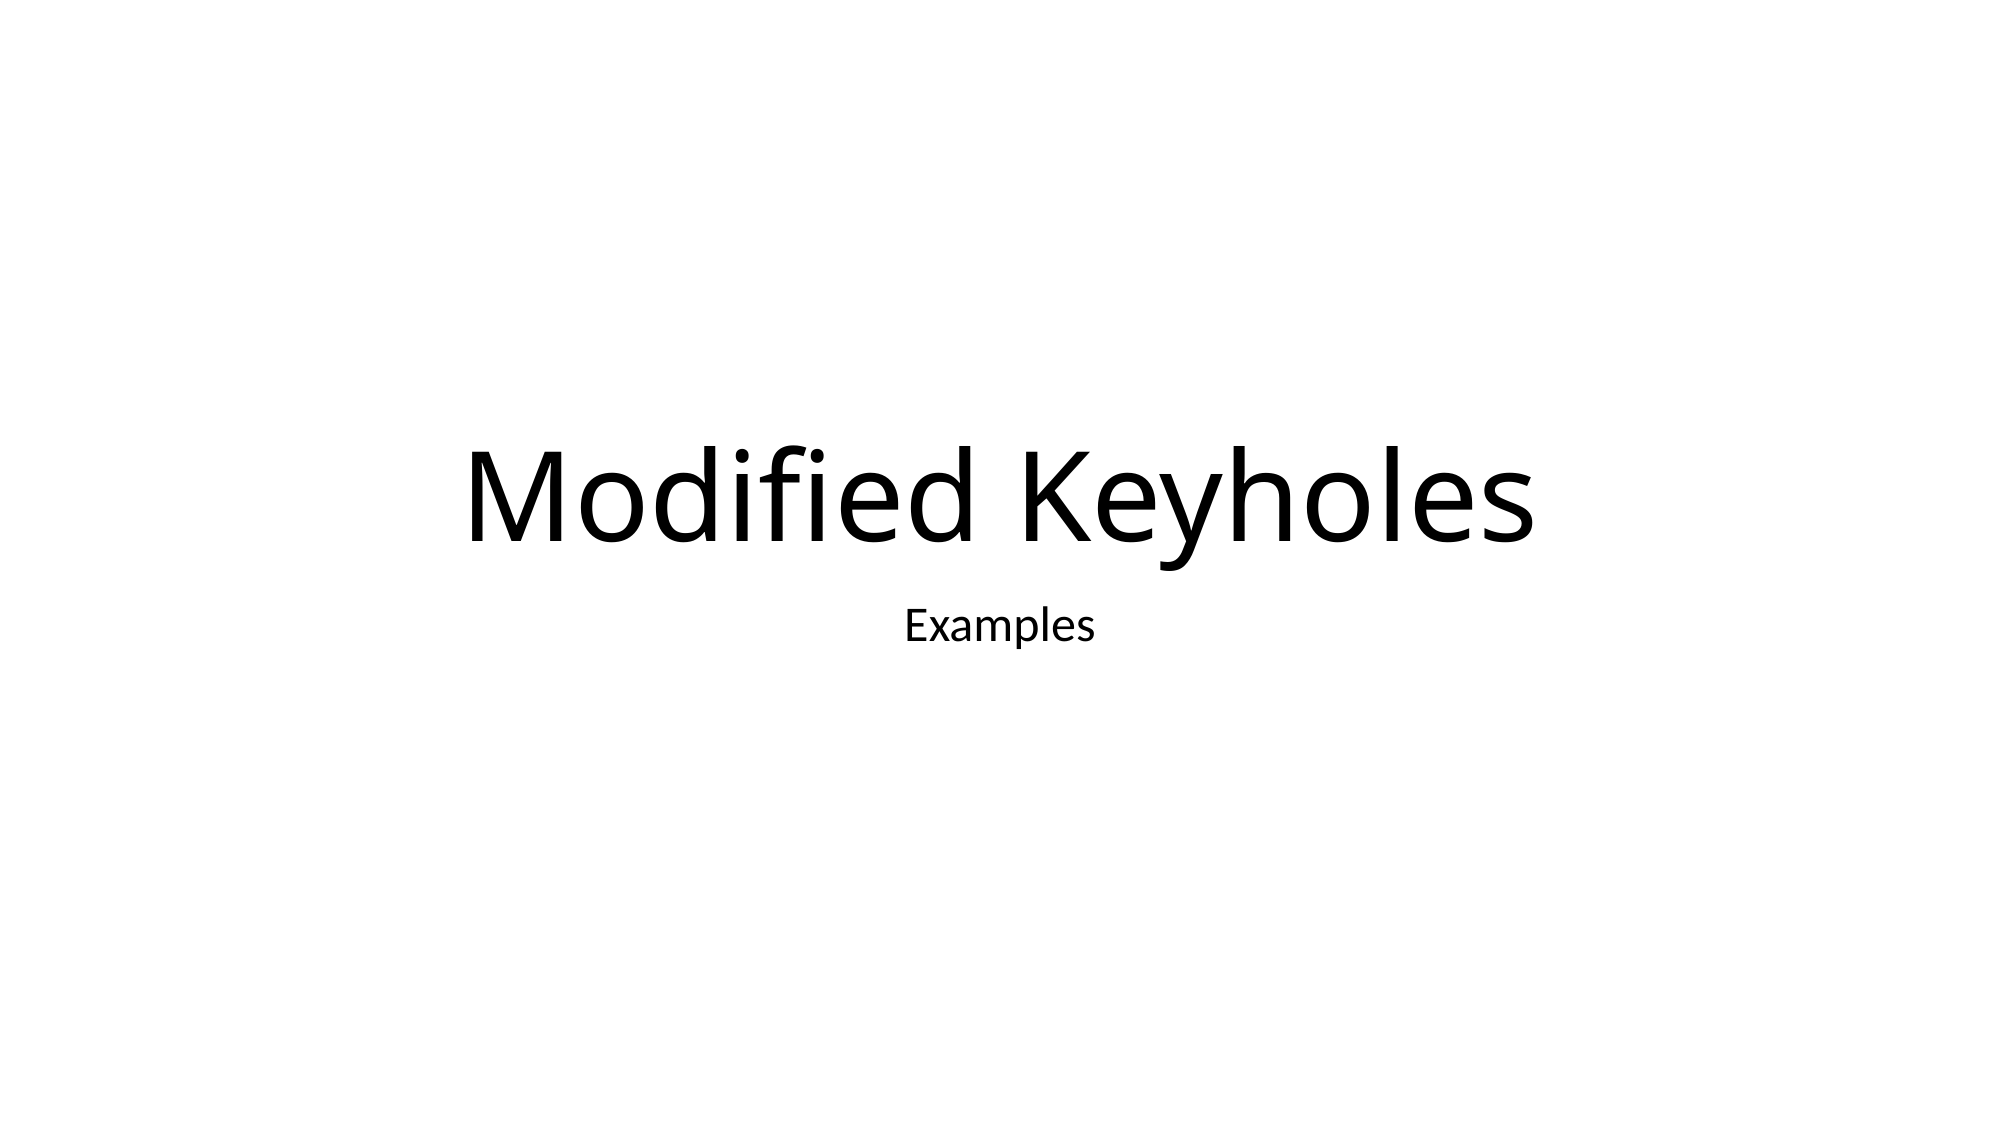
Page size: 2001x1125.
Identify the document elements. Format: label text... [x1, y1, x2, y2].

subtitle Examples [249, 590, 1750, 863]
title Modified Keyholes [249, 184, 1750, 576]
